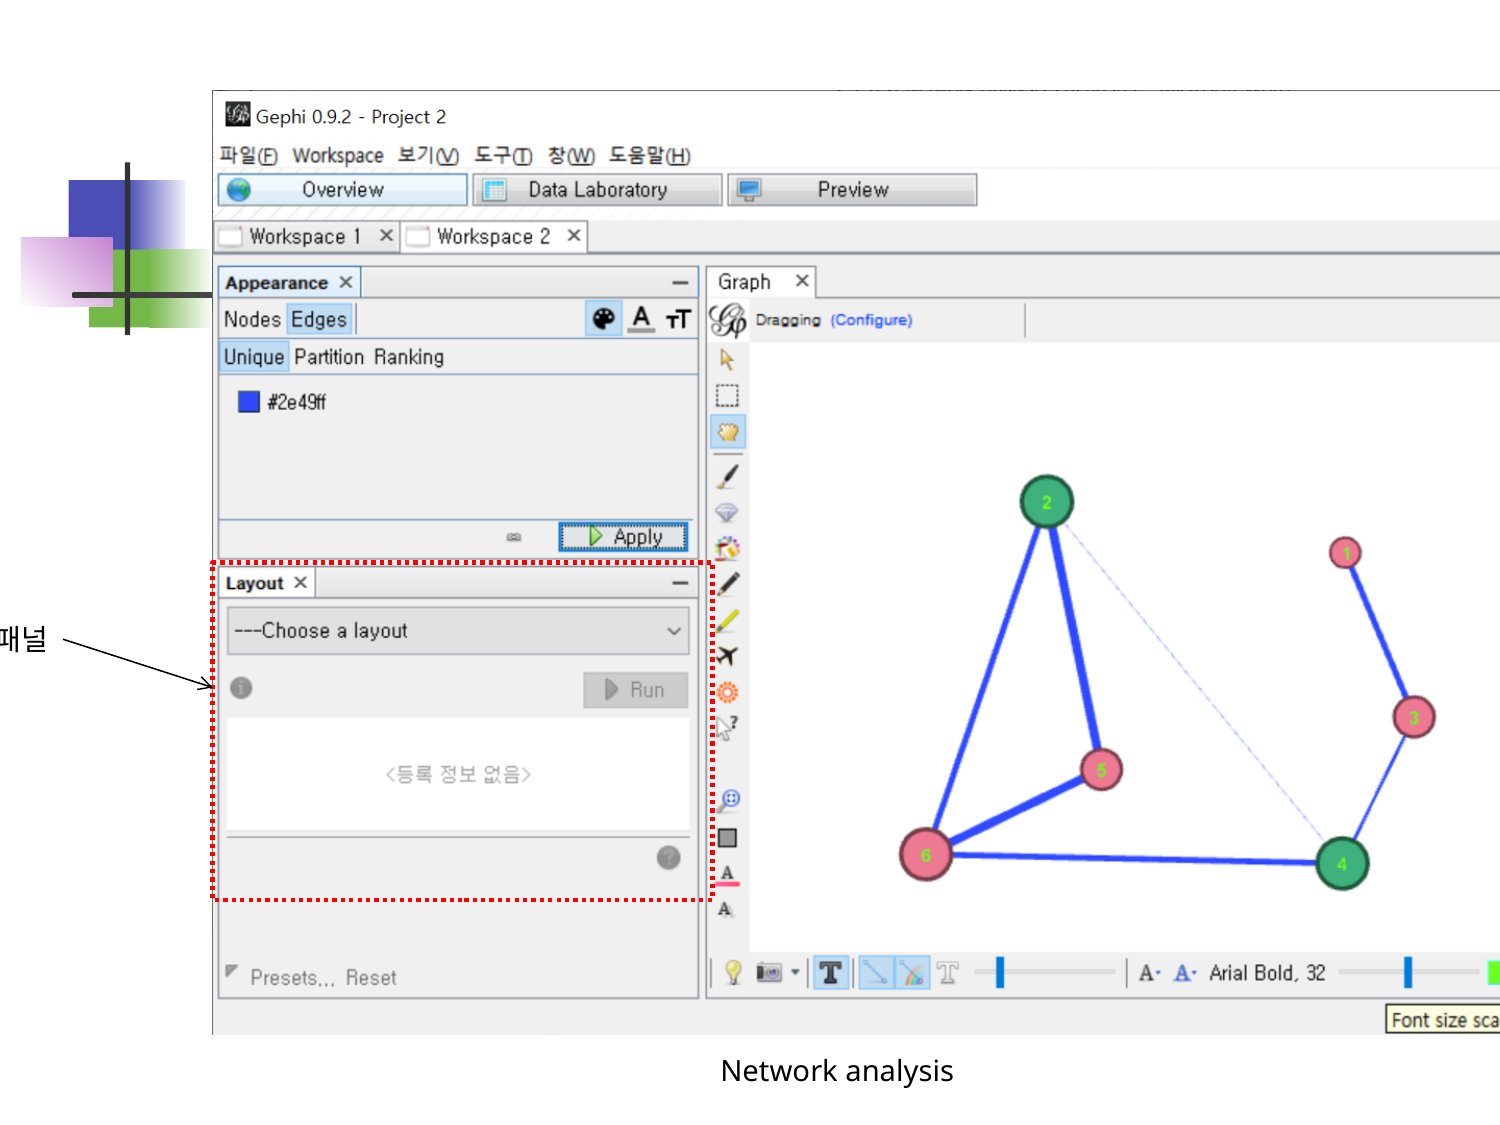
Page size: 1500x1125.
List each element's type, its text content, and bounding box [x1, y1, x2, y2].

footer Network analysis [600, 1046, 1075, 1100]
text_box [0, 89, 1500, 1036]
